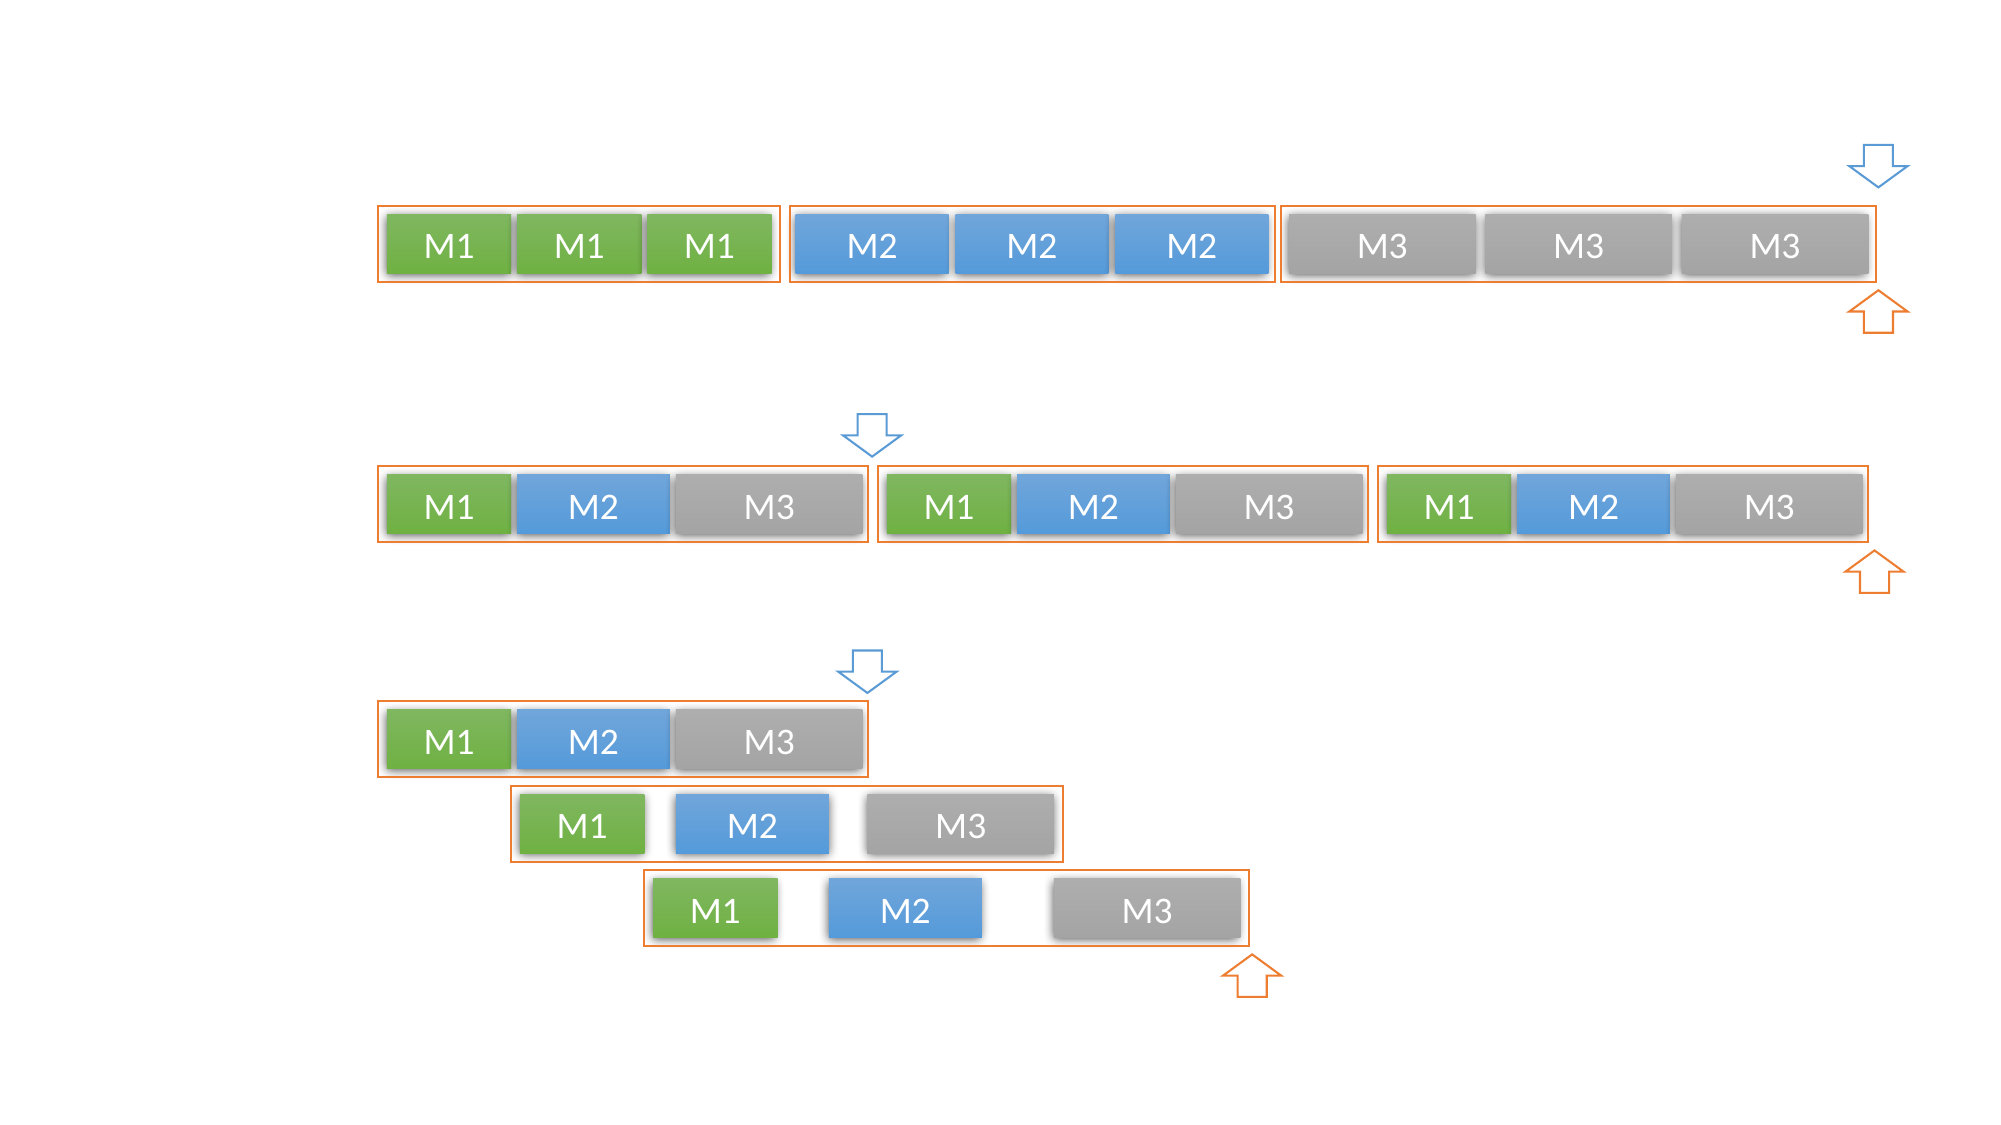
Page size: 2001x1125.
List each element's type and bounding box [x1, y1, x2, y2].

text_box [789, 205, 1276, 283]
text_box [1280, 205, 1877, 283]
text_box [1846, 288, 1911, 334]
text_box [839, 413, 905, 458]
text_box [377, 465, 869, 543]
text_box [1377, 465, 1869, 543]
text_box [1846, 143, 1911, 189]
text_box [510, 785, 1064, 863]
text_box [835, 649, 900, 695]
text_box [377, 205, 781, 283]
text_box [1219, 953, 1285, 998]
text_box [643, 869, 1250, 947]
text_box [877, 465, 1369, 543]
text_box [1842, 549, 1907, 594]
text_box [377, 700, 869, 778]
